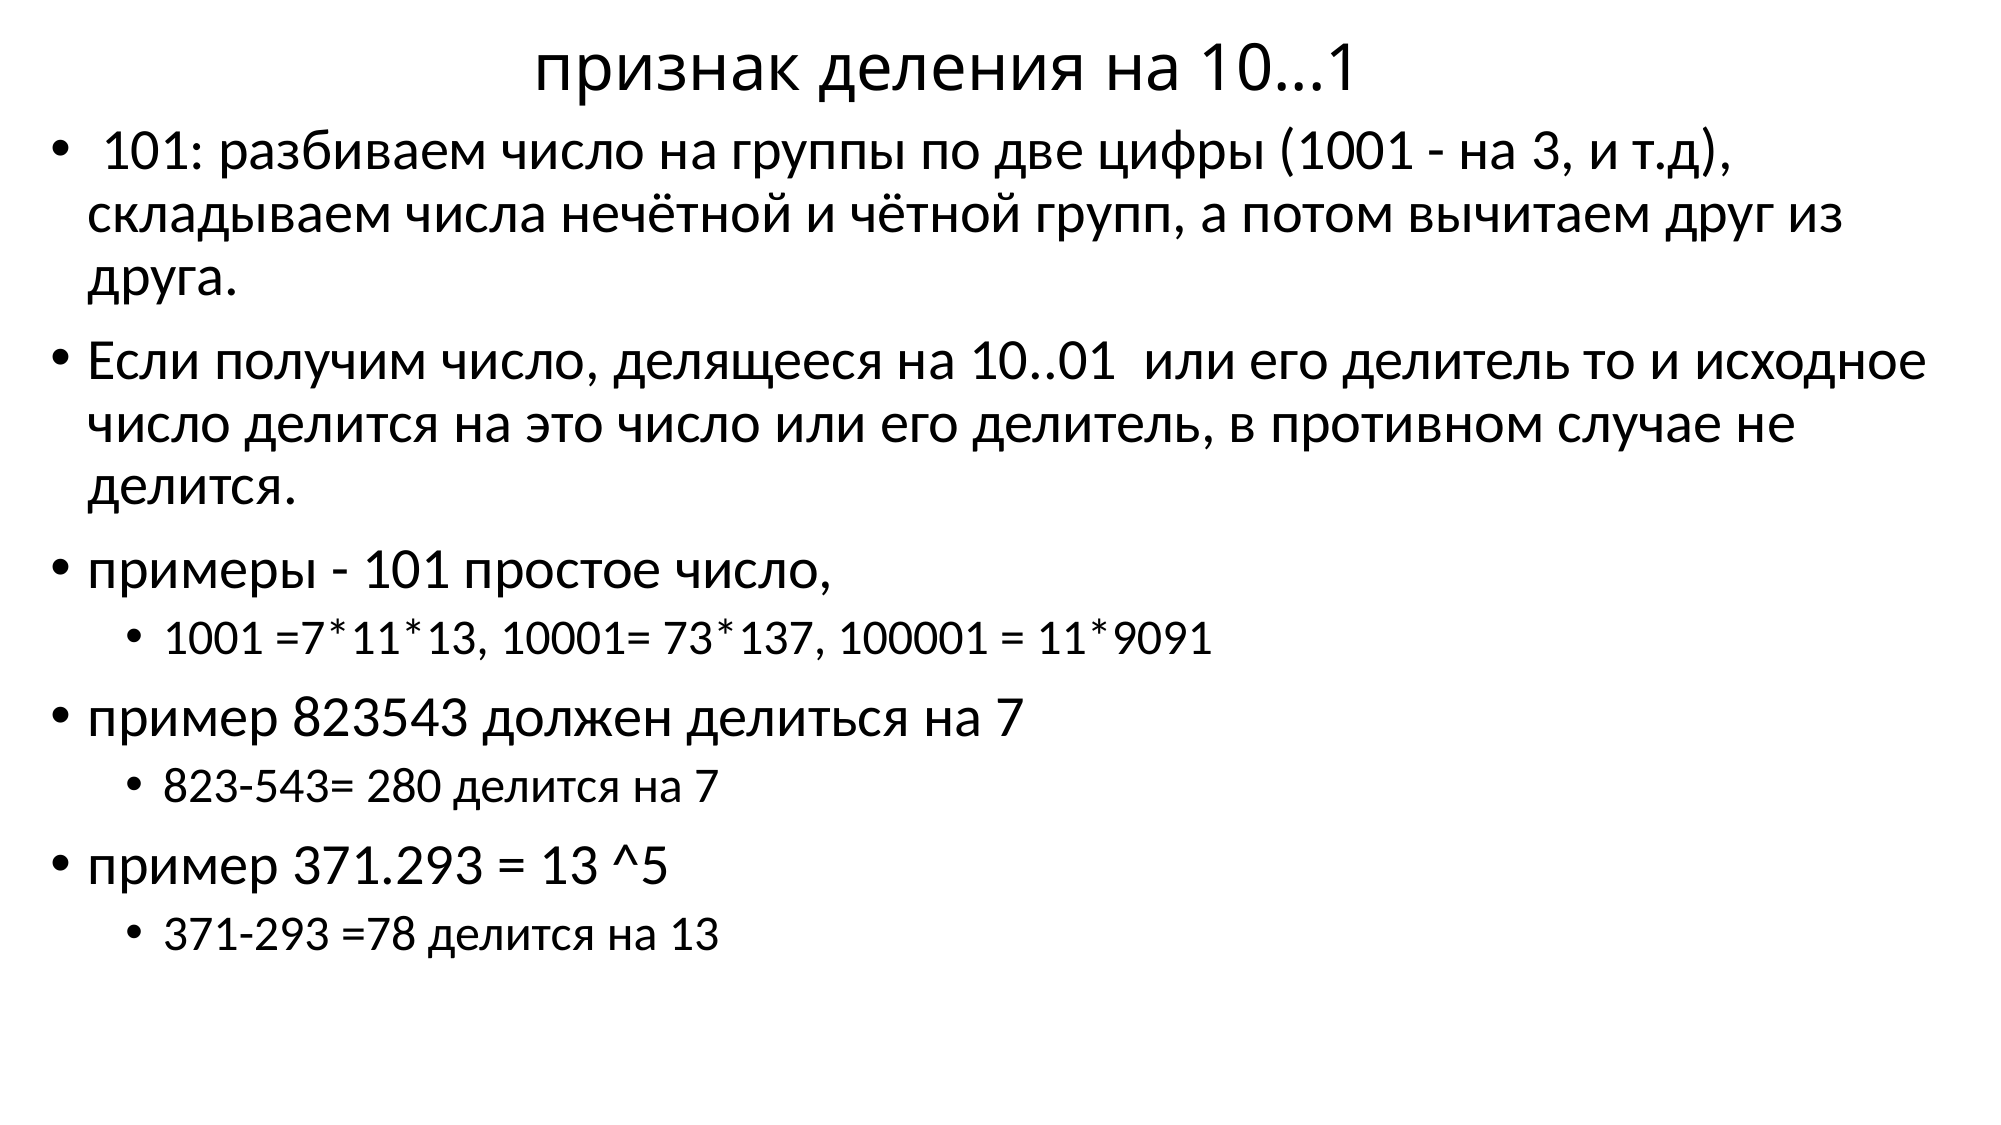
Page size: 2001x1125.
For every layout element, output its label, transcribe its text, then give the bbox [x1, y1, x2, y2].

title признак деления на 10...1 [35, 25, 1863, 112]
list 101: разбиваем число на группы по две цифры (1001 - на 3, и т.д), складываем числа нечётной и чётной групп, а потом вычитаем друг из друга. Если получим число, делящееся на 10..01 или его делитель то и исходное число делится на это число или его делитель, в противном случае не делится. примеры - 101 простое число, 1001 =7*11*13, 10001= 73*137, 100001 = 11*9091 пример 823543 должен делиться на 7 823-543= 280 делится на 7 пример 371.293 = 13 ^5 371-293 =78 делится на 13 [35, 112, 1973, 1097]
